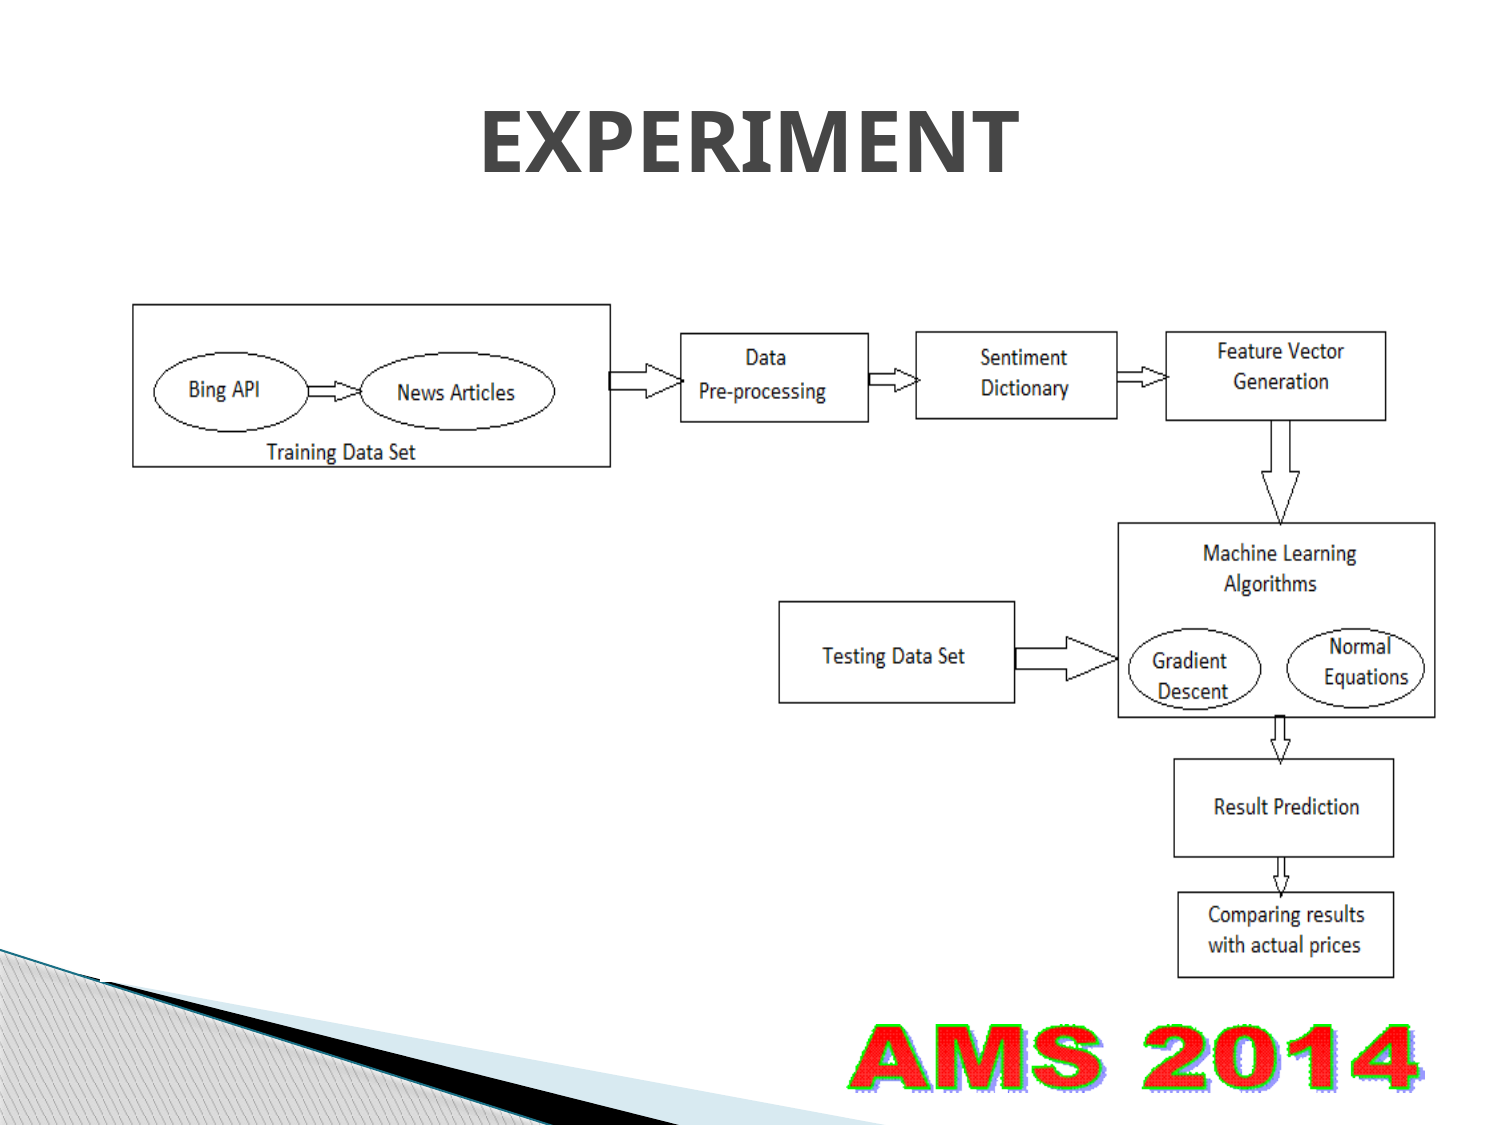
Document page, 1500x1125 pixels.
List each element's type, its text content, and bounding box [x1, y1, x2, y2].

picture [846, 1024, 1426, 1093]
picture [99, 187, 1463, 982]
title EXPERIMENT [75, 45, 1425, 233]
